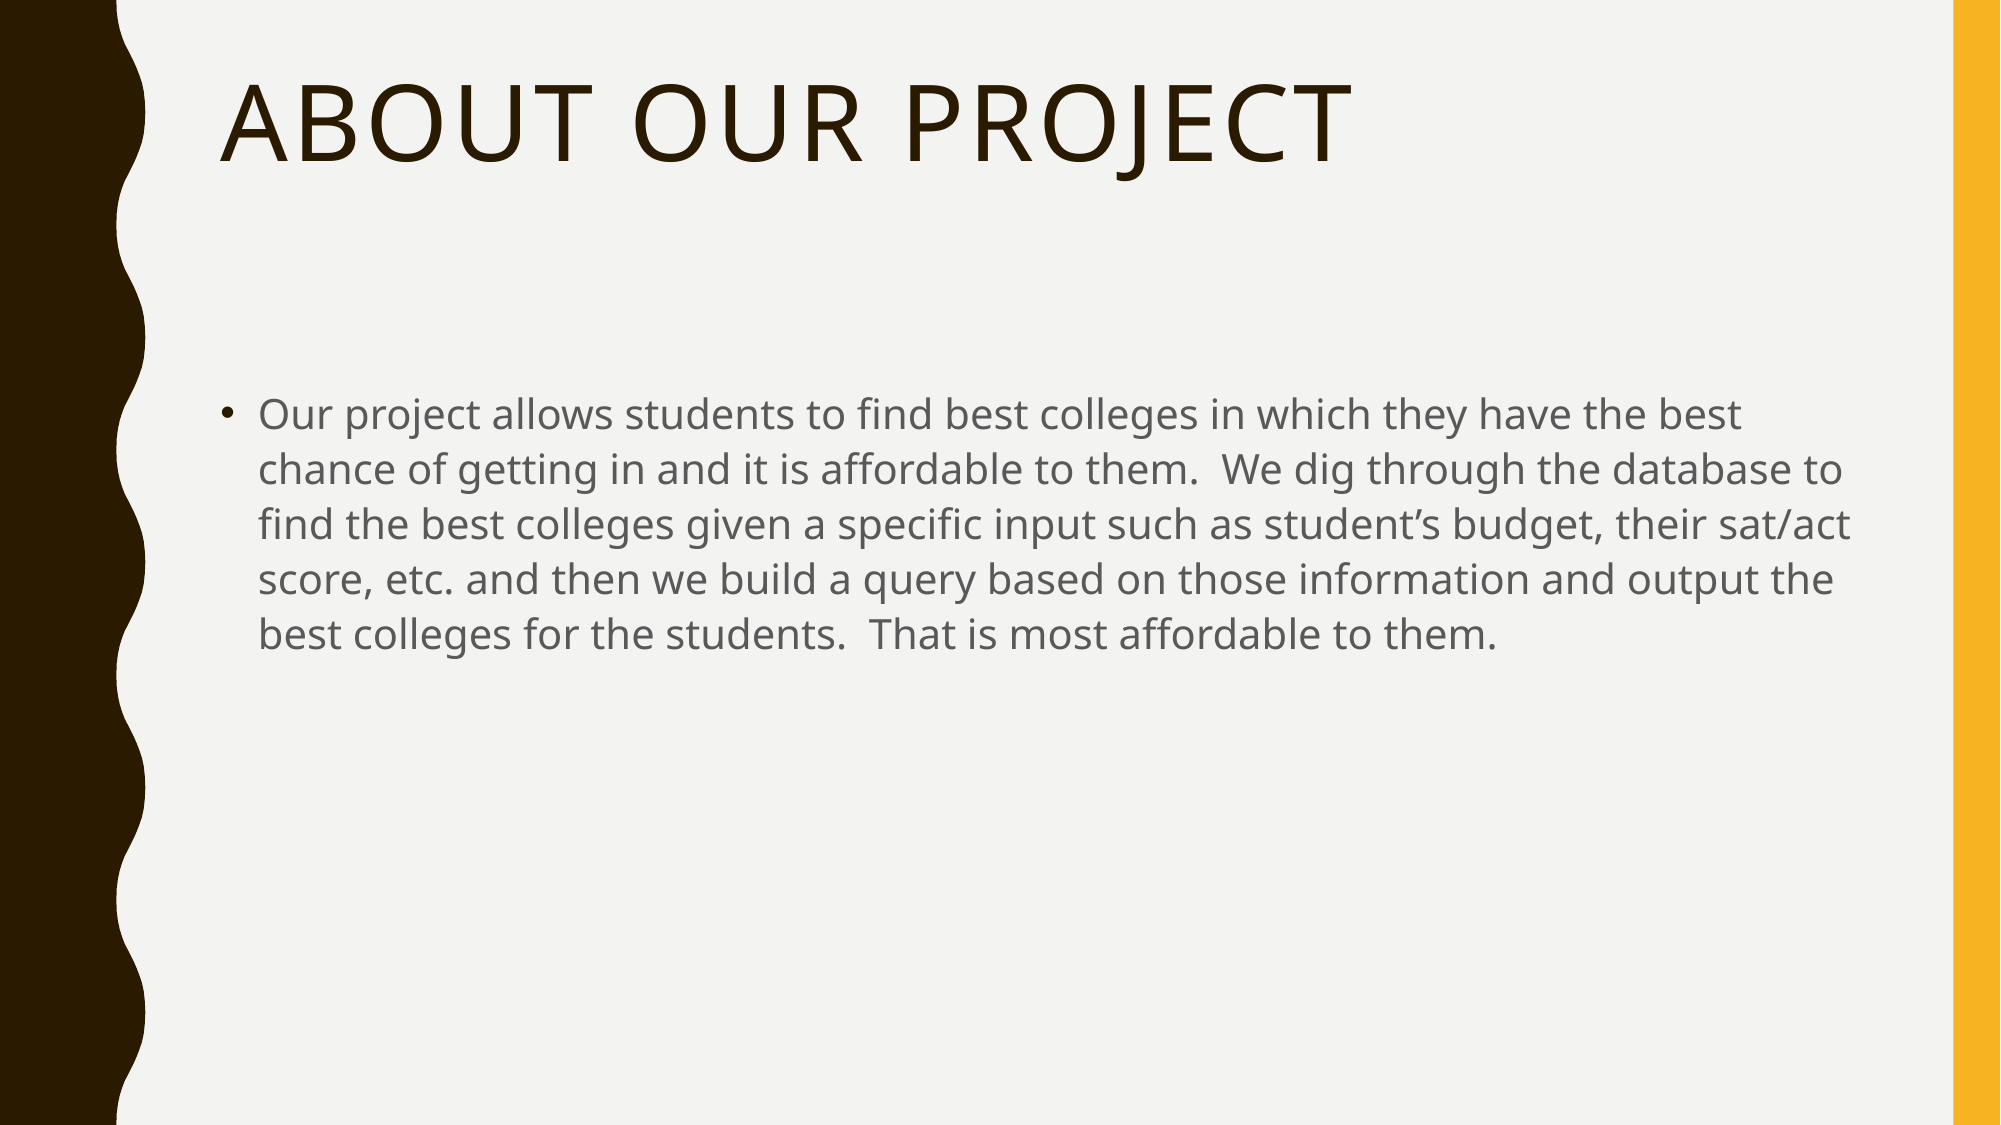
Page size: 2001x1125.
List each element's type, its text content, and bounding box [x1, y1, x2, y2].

title About Our Project [205, 62, 1875, 308]
list Our project allows students to find best colleges in which they have the best chance of getting in and it is affordable to them. We dig through the database to find the best colleges given a specific input such as student’s budget, their sat/act score, etc. and then we build a query based on those information and output the best colleges for the students. That is most affordable to them. [205, 375, 1875, 965]
